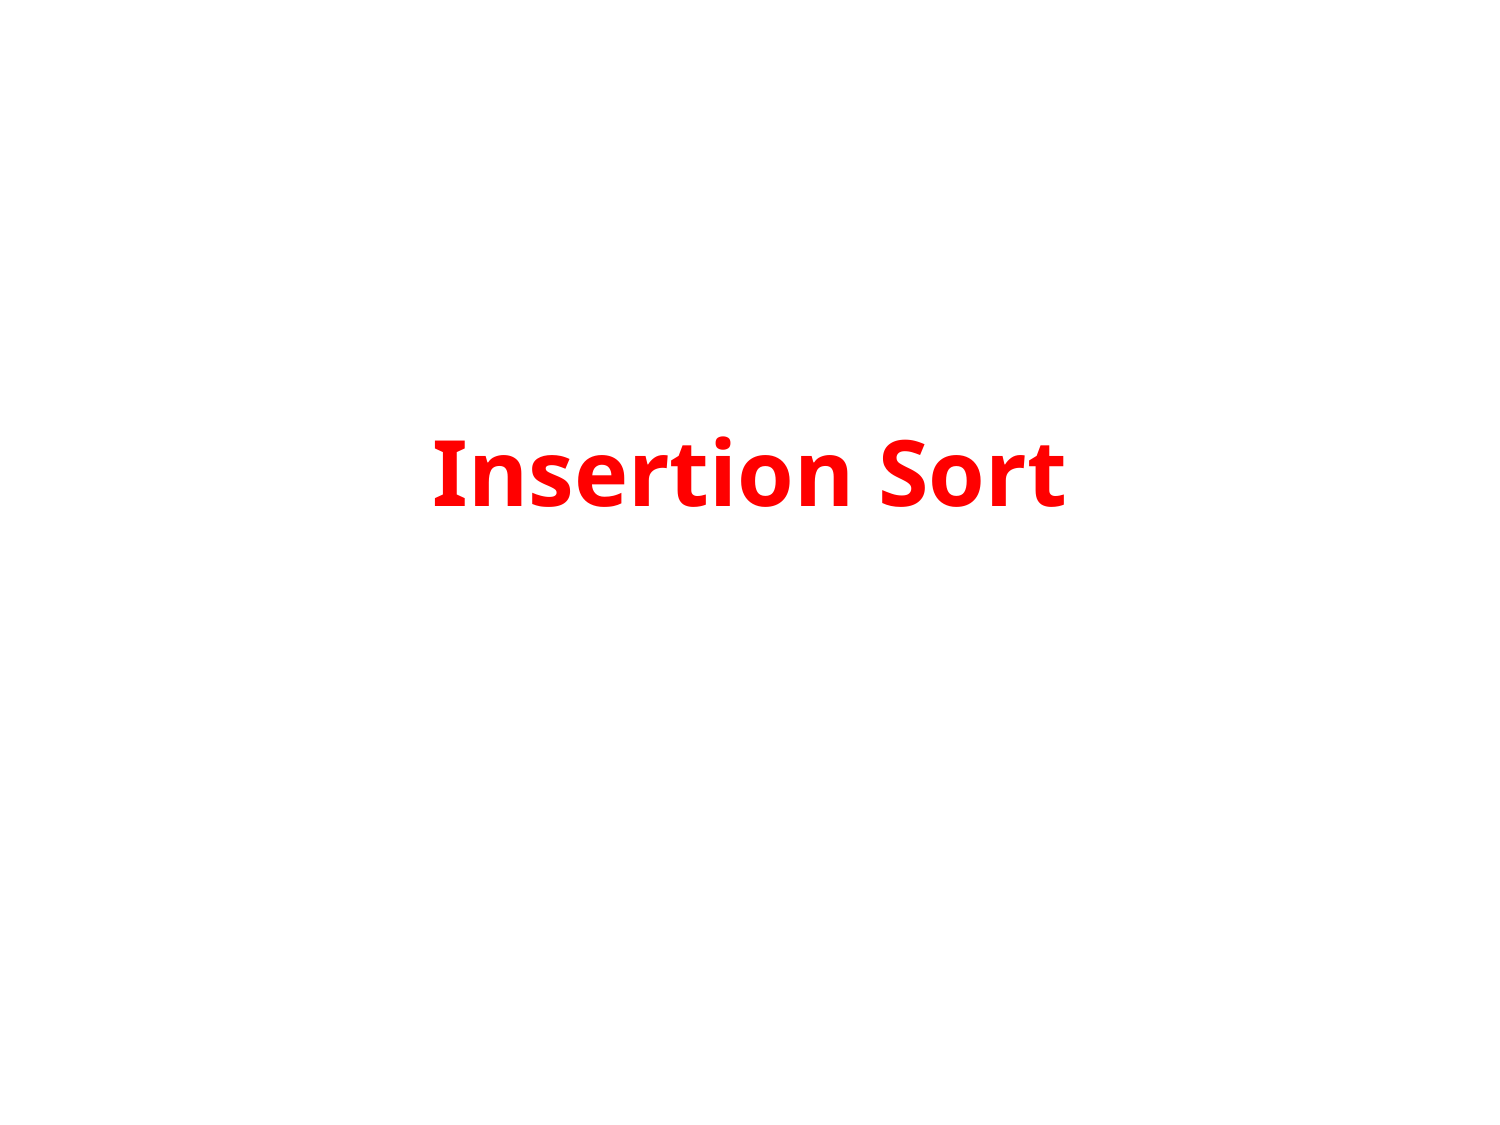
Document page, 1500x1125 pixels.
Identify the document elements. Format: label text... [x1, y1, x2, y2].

title Insertion Sort [112, 349, 1388, 591]
